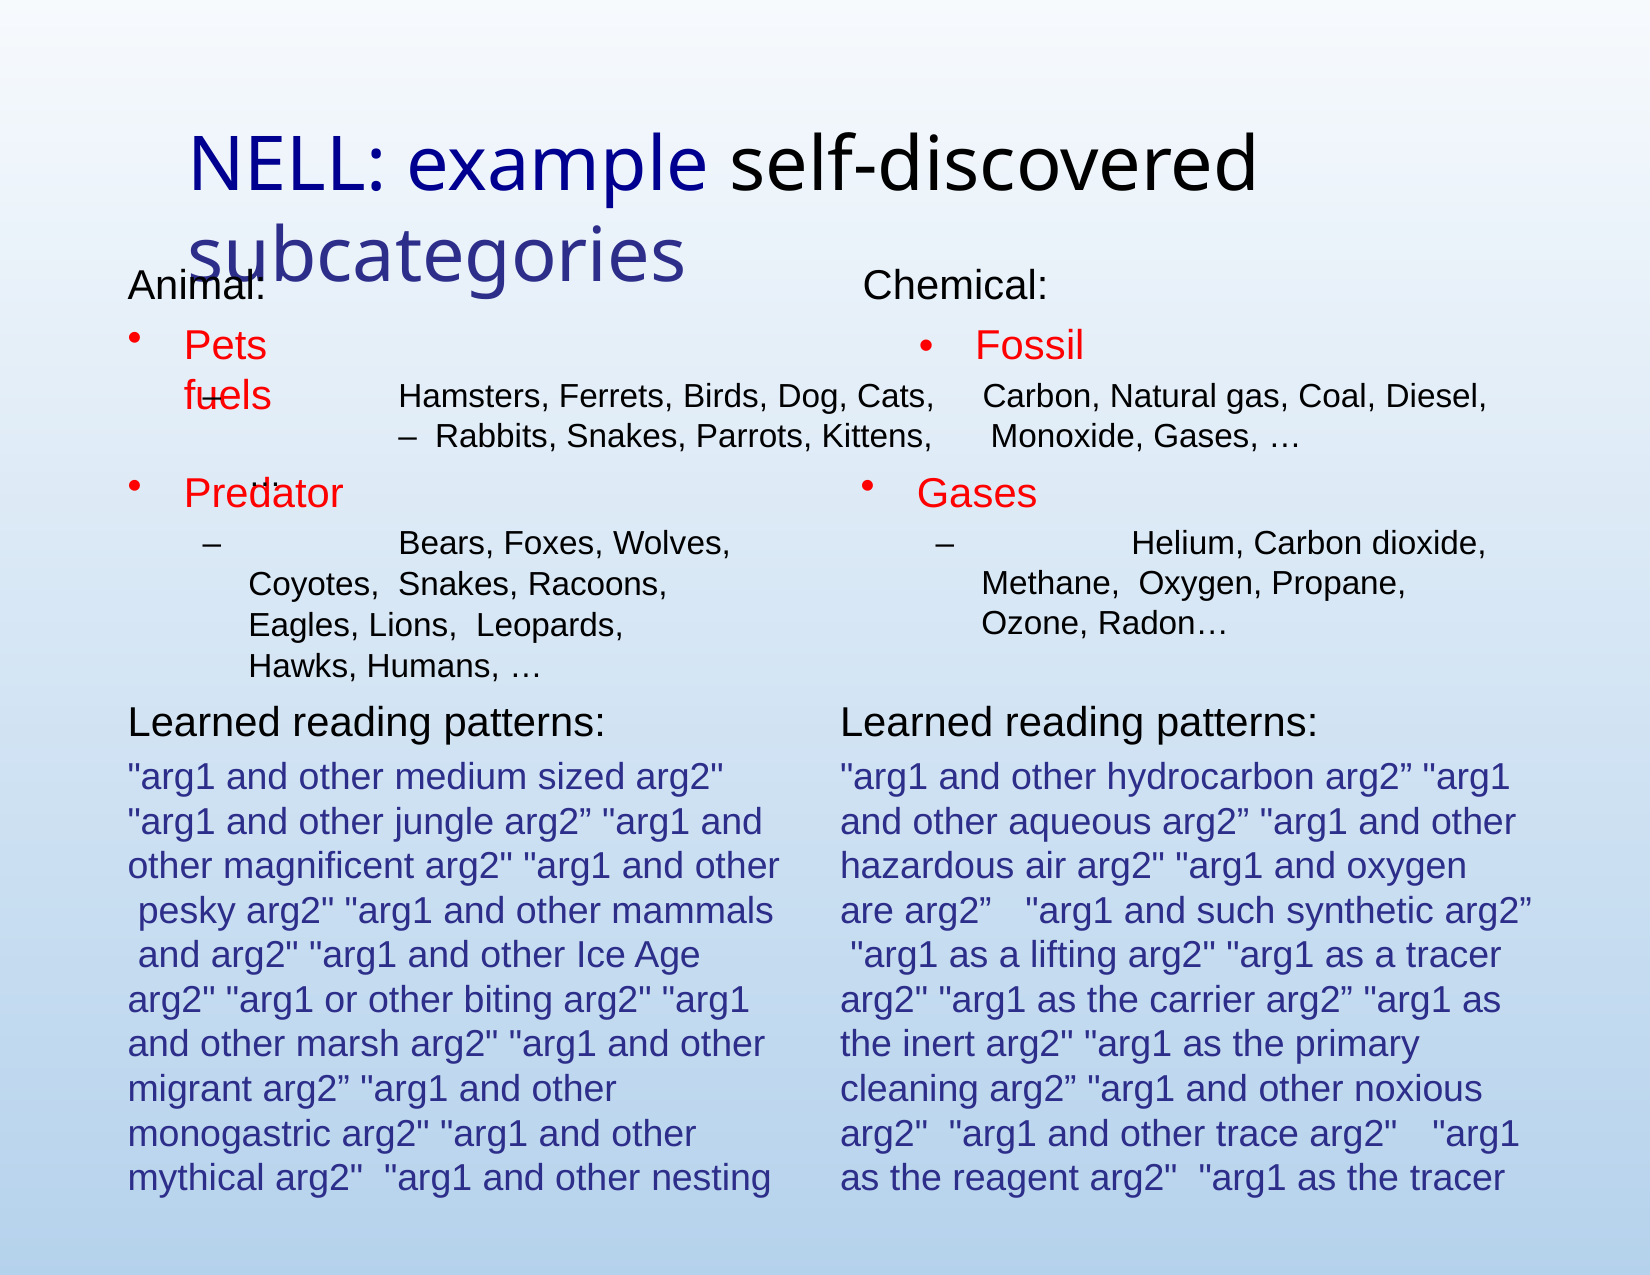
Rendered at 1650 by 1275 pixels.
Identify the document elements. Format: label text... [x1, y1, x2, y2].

text_box – Bears, Foxes, Wolves, Coyotes, Snakes, Racoons, Eagles, Lions, Leopards, Hawks, Humans, … [200, 520, 740, 684]
text_box Predator [125, 465, 346, 516]
text_box – Helium, Carbon dioxide, Methane, Oxygen, Propane, Ozone, Radon… [933, 521, 1510, 642]
footer University at Buffalo [546, 1181, 1104, 1250]
text_box – Hamsters, Ferrets, Birds, Dog, Cats, – Rabbits, Snakes, Parrots, Kittens, … [200, 373, 957, 494]
text_box Learned reading patterns: "arg1 and other medium sized arg2" "arg1 and other jungle arg2” "arg1 and other magnificent arg2" "arg1 and other pesky arg2" "arg1 and other mammals and arg2" "arg1 and other Ice Age arg2" "arg1 or other biting arg2" "arg1 and other marsh arg2" "arg1 and other migrant arg2” "arg1 and other monogastric arg2" "arg1 and other mythical arg2" "arg1 and other nesting [125, 694, 784, 1200]
title NELL: example self-discovered subcategories [113, 69, 1537, 313]
text_box Carbon, Natural gas, Coal, Diesel, Monoxide, Gases, … [979, 373, 1491, 454]
text_box Learned reading patterns: "arg1 and other hydrocarbon arg2” "arg1 and other aqueous arg2” "arg1 and other hazardous air arg2" "arg1 and oxygen are arg2” "arg1 and such synthetic arg2” "arg1 as a lifting arg2" "arg1 as a tracer arg2" "arg1 as the carrier arg2” "arg1 as the inert arg2" "arg1 as the primary cleaning arg2” "arg1 and other noxious arg2" "arg1 and other trace arg2" "arg1 as the reagent arg2" "arg1 as the tracer [837, 694, 1533, 1200]
text_box Animal: Chemical: Pets • Fossil fuels [125, 257, 1128, 418]
text_box Gases [858, 465, 1040, 516]
